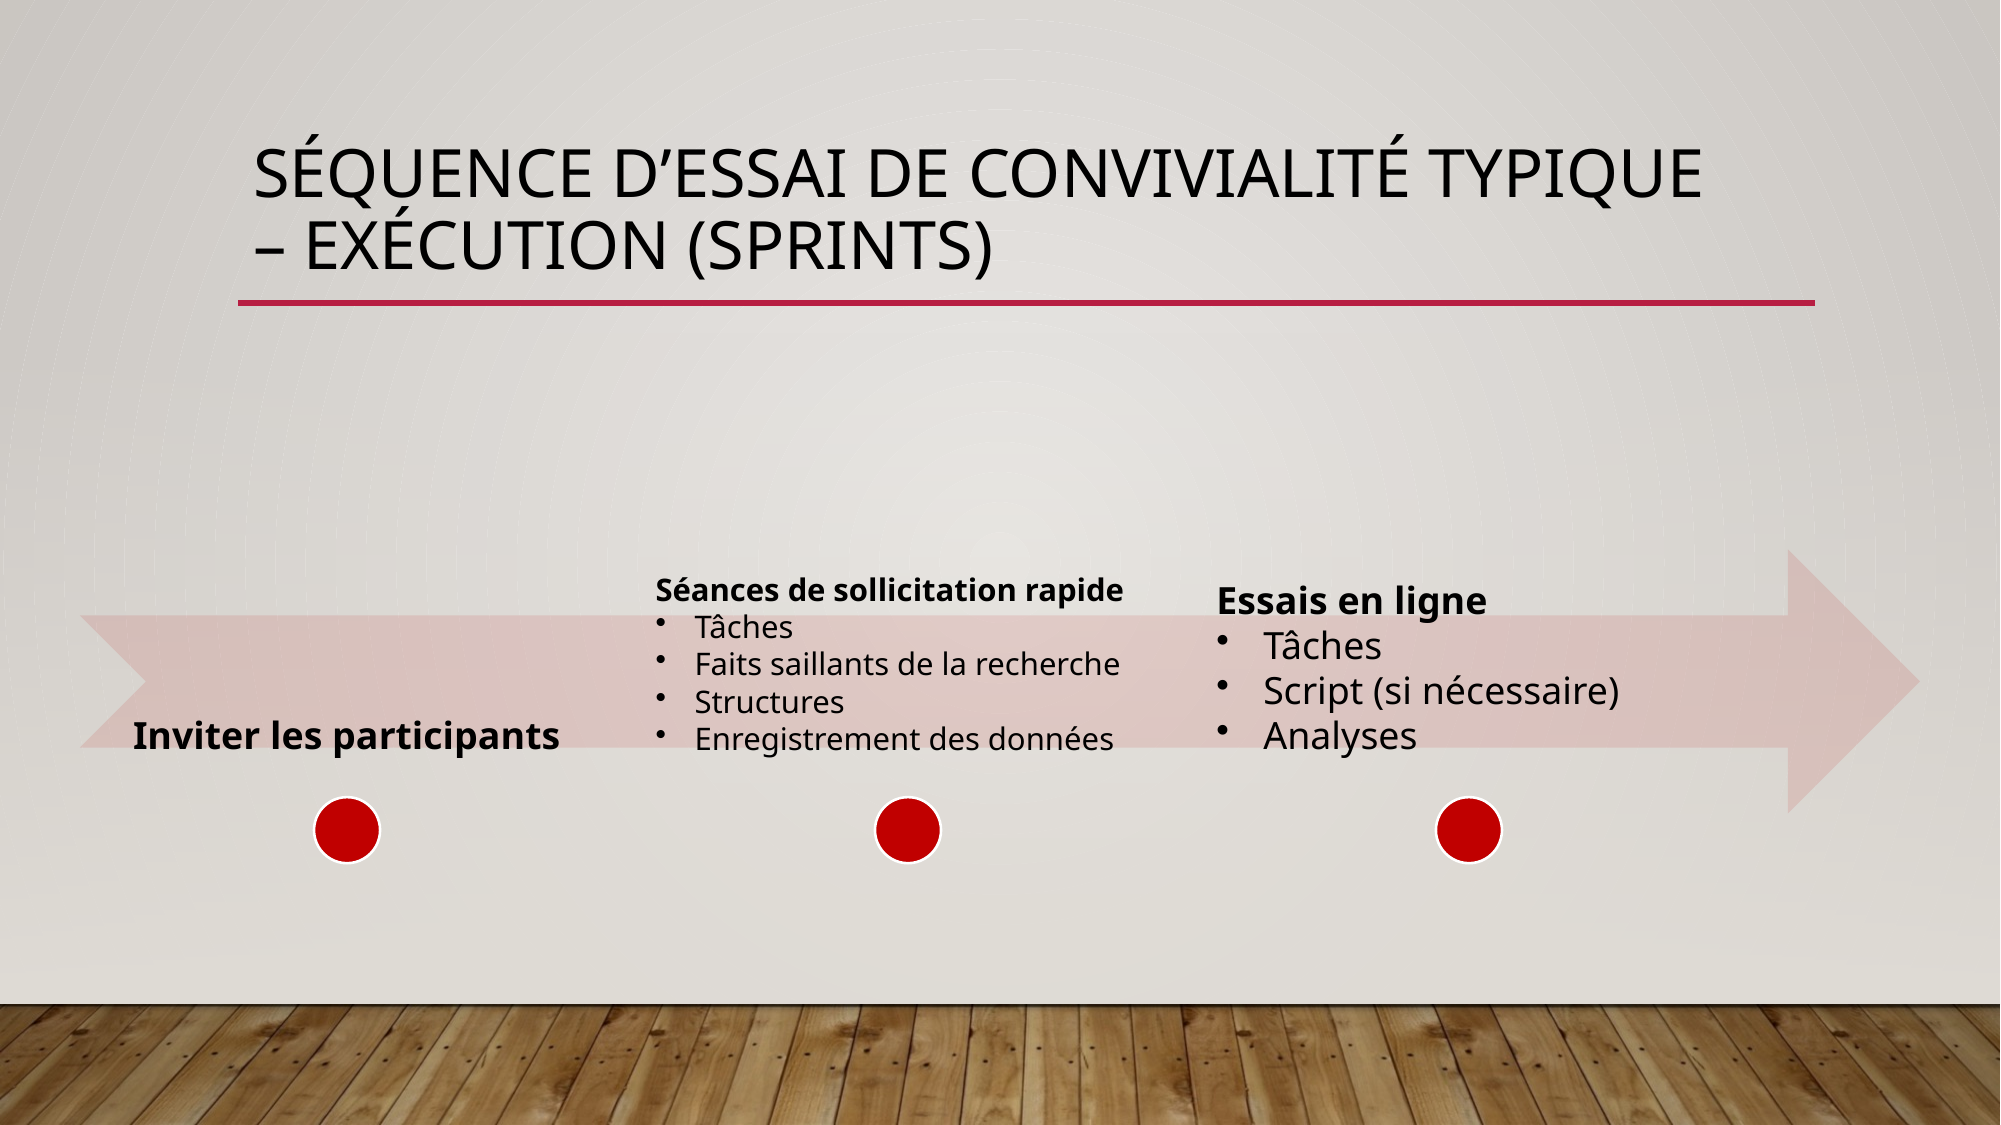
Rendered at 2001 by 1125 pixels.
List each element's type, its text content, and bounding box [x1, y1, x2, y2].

picture [0, 1004, 2000, 1125]
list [79, 350, 1921, 1013]
title séquence d’essai de convivialité typique – Exécution (sprints) [238, 131, 1814, 305]
